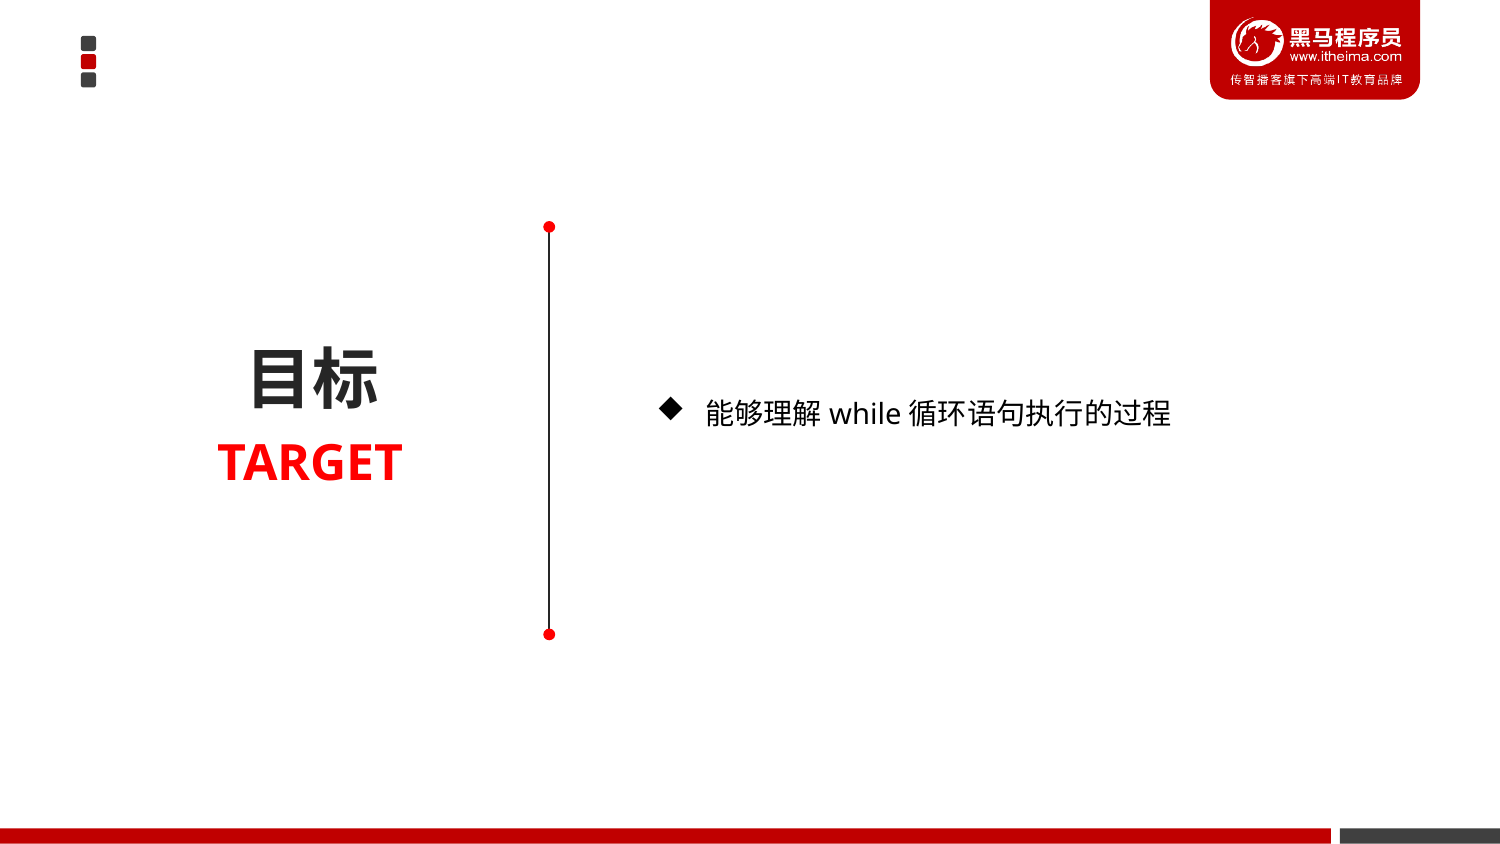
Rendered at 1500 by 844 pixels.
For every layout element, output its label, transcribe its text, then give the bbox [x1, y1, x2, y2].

text_box 能够理解while循环语句执行的过程 [641, 352, 1187, 438]
text_box [541, 628, 558, 643]
text_box 目标 [171, 315, 454, 449]
text_box TARGET [206, 422, 544, 507]
picture [1212, 8, 1421, 94]
text_box [541, 219, 558, 234]
